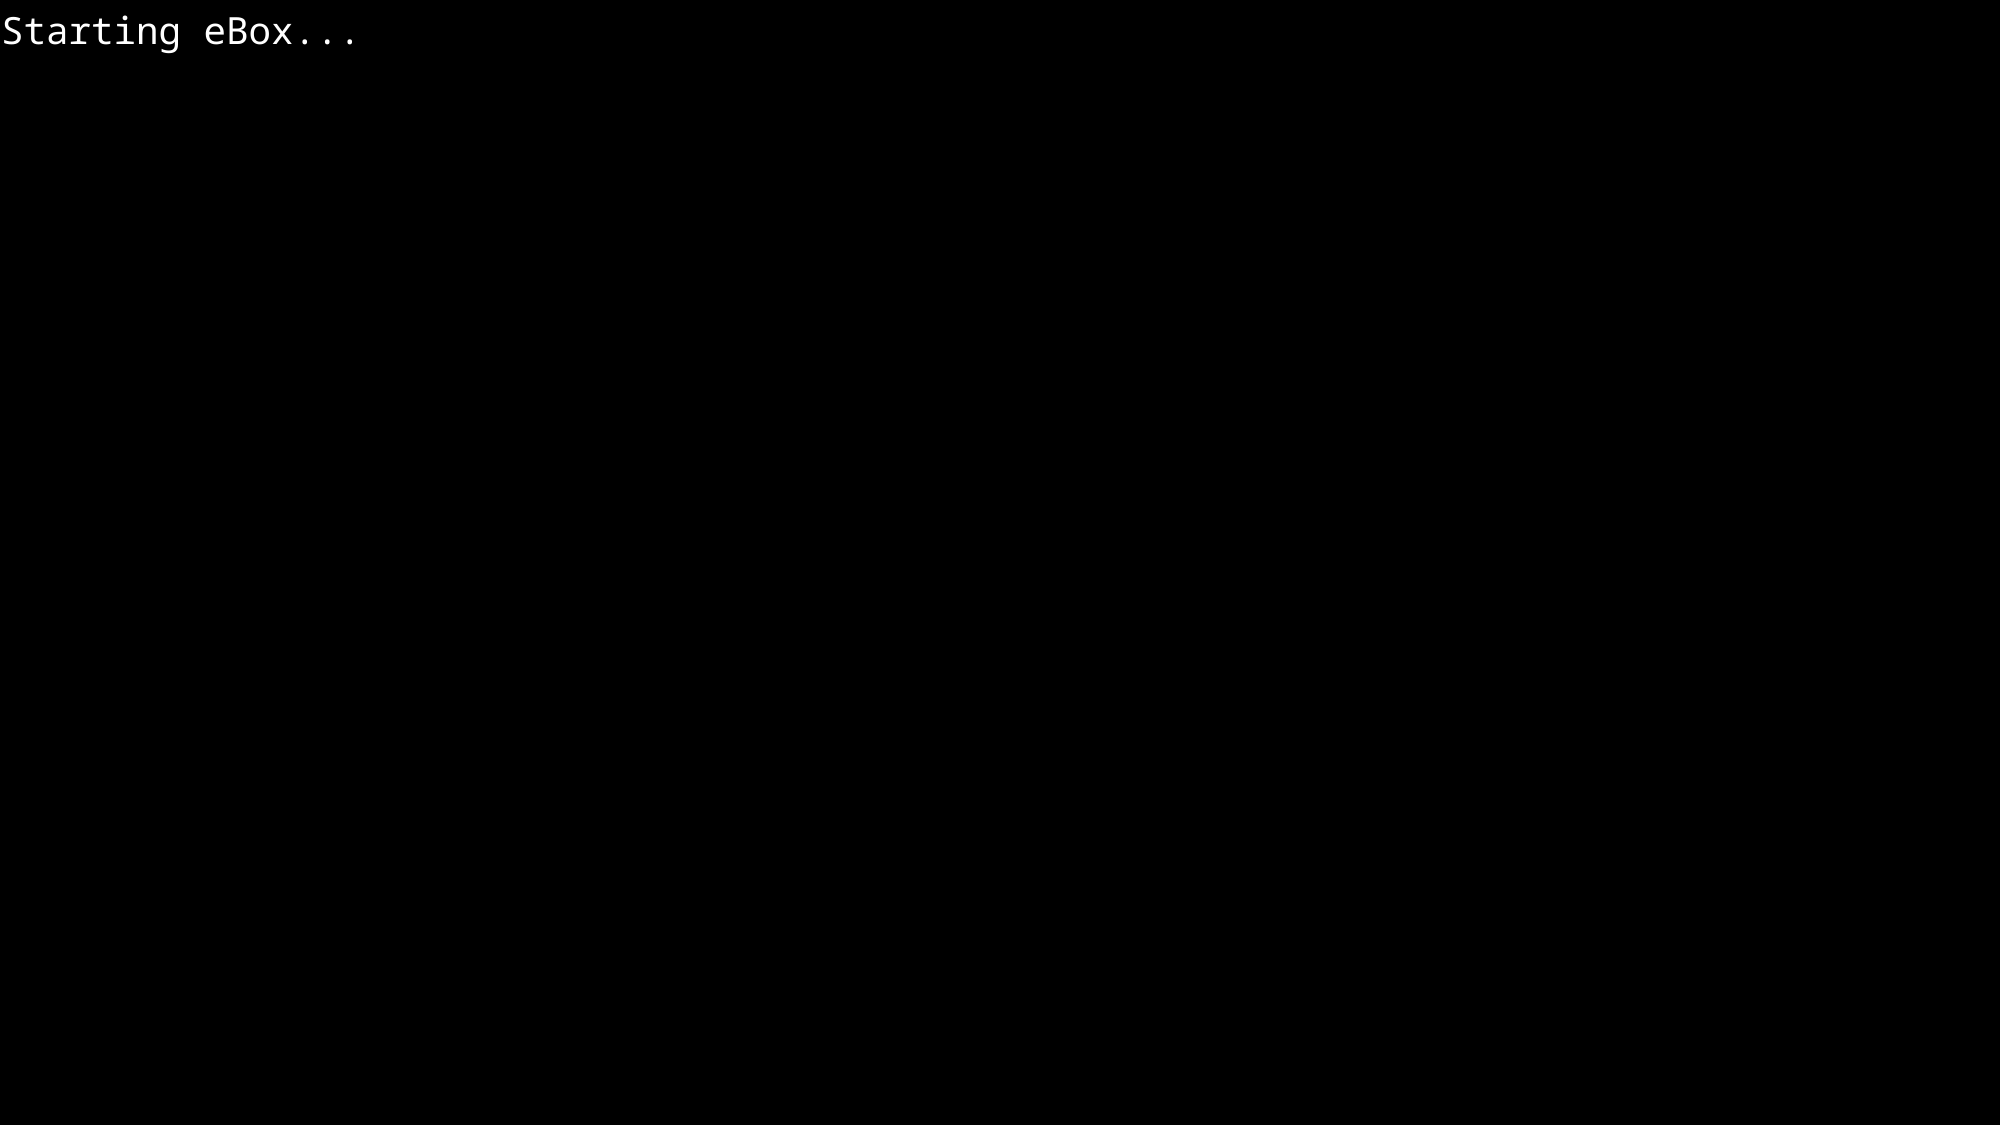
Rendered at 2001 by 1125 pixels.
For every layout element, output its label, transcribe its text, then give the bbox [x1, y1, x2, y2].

text_box Starting eBox... [0, 0, 377, 60]
